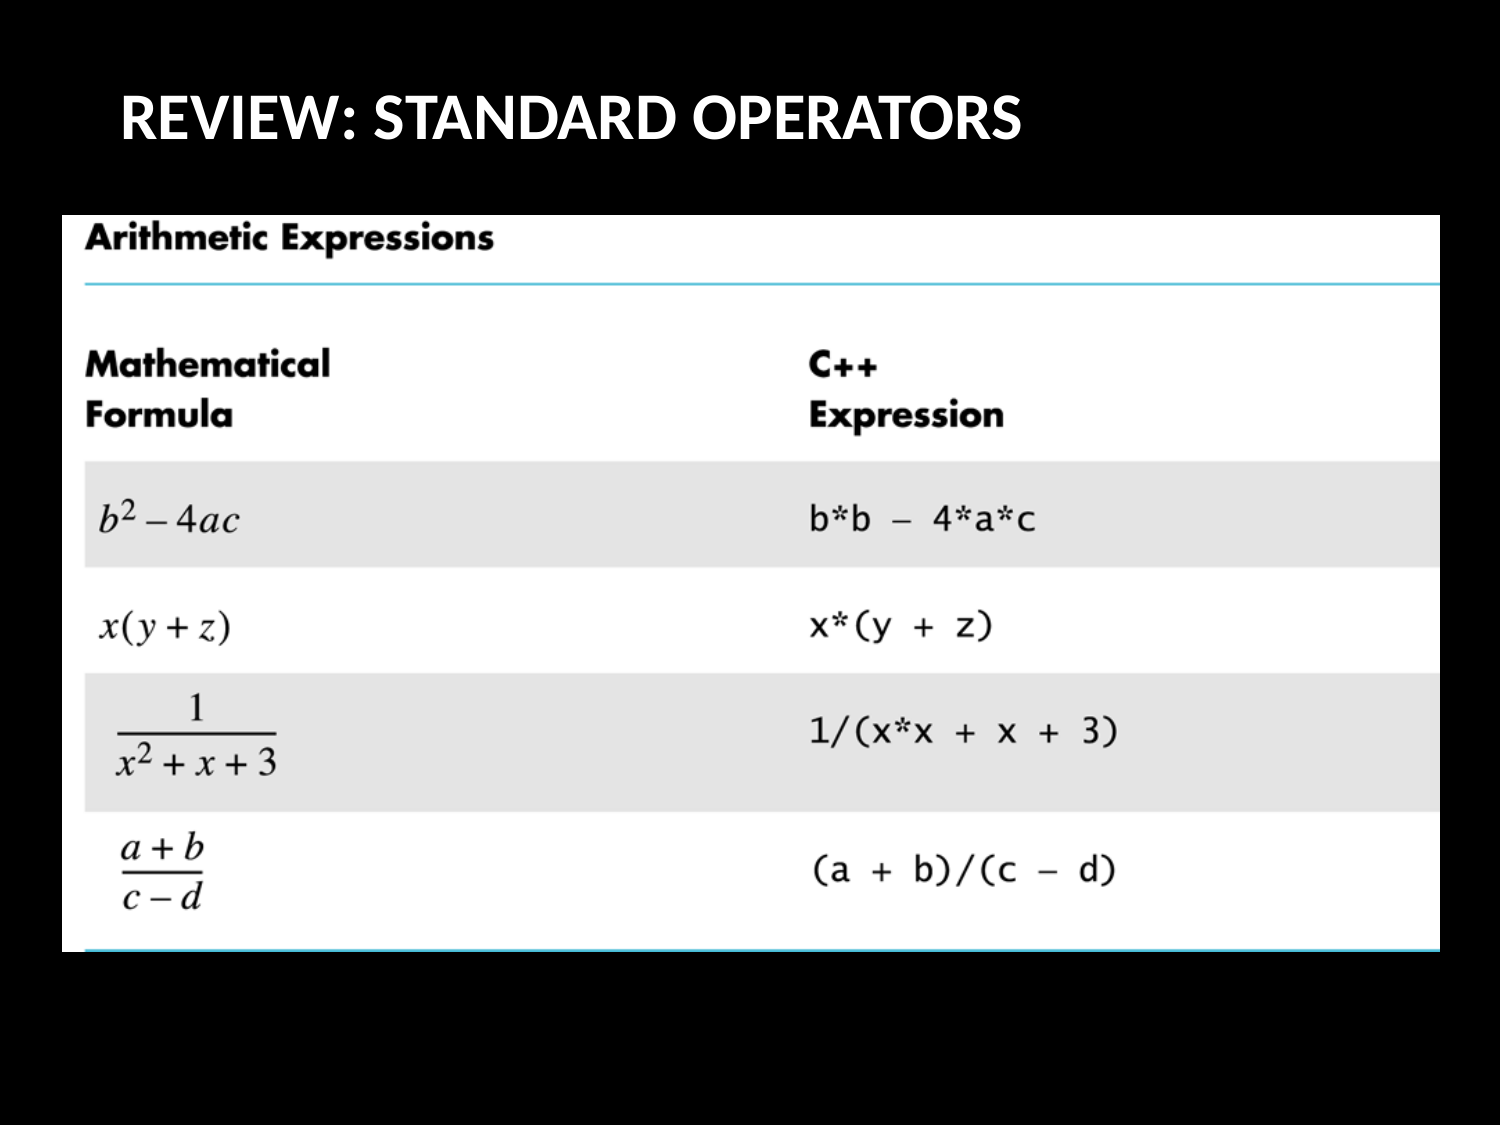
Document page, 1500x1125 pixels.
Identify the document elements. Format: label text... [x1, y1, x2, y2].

text_box REVIEW: STANDARD OPERATORS [105, 65, 1039, 161]
picture [62, 215, 1440, 952]
